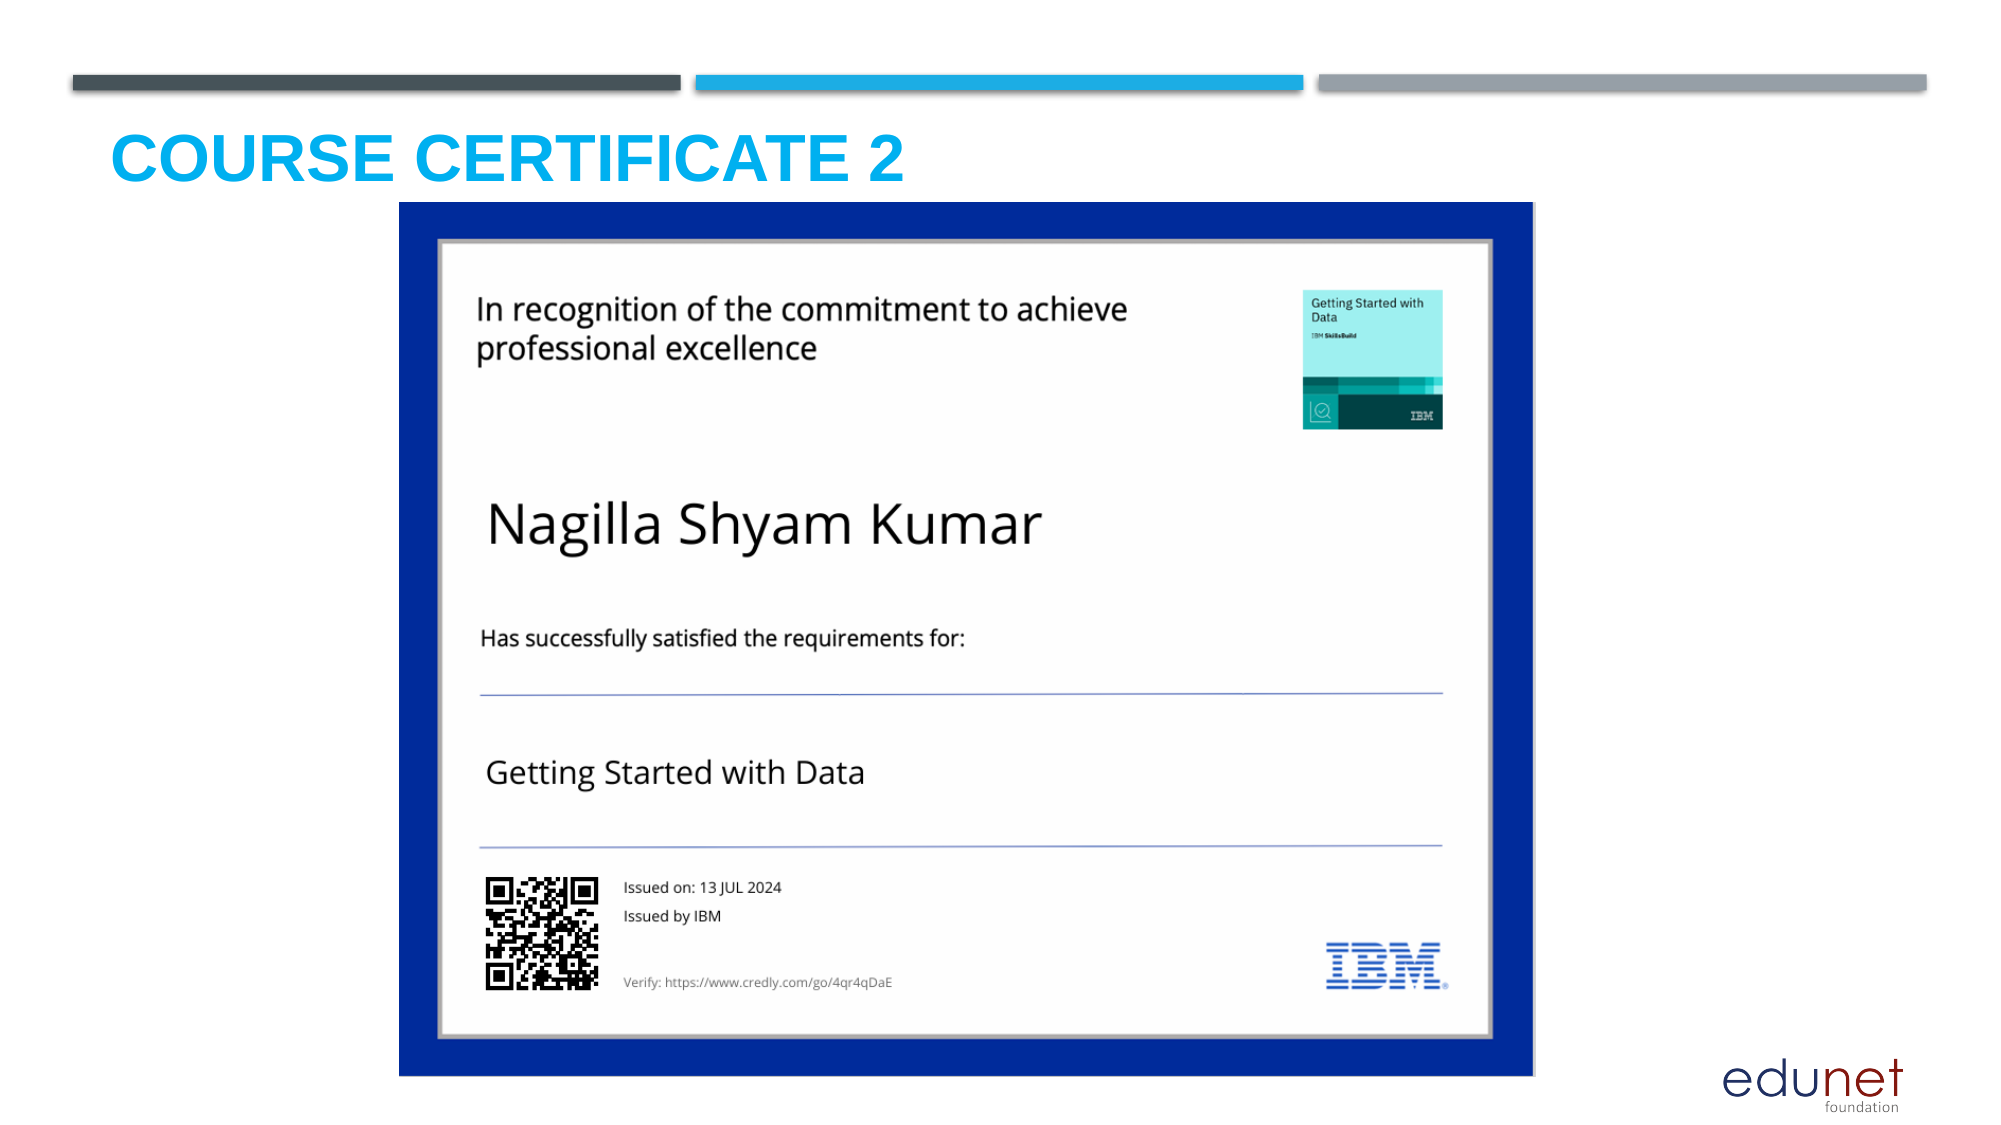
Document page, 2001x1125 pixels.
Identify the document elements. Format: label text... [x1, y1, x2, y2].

picture [1719, 1056, 1905, 1116]
picture [399, 201, 1536, 1078]
title course certificate 2 [95, 115, 1905, 203]
